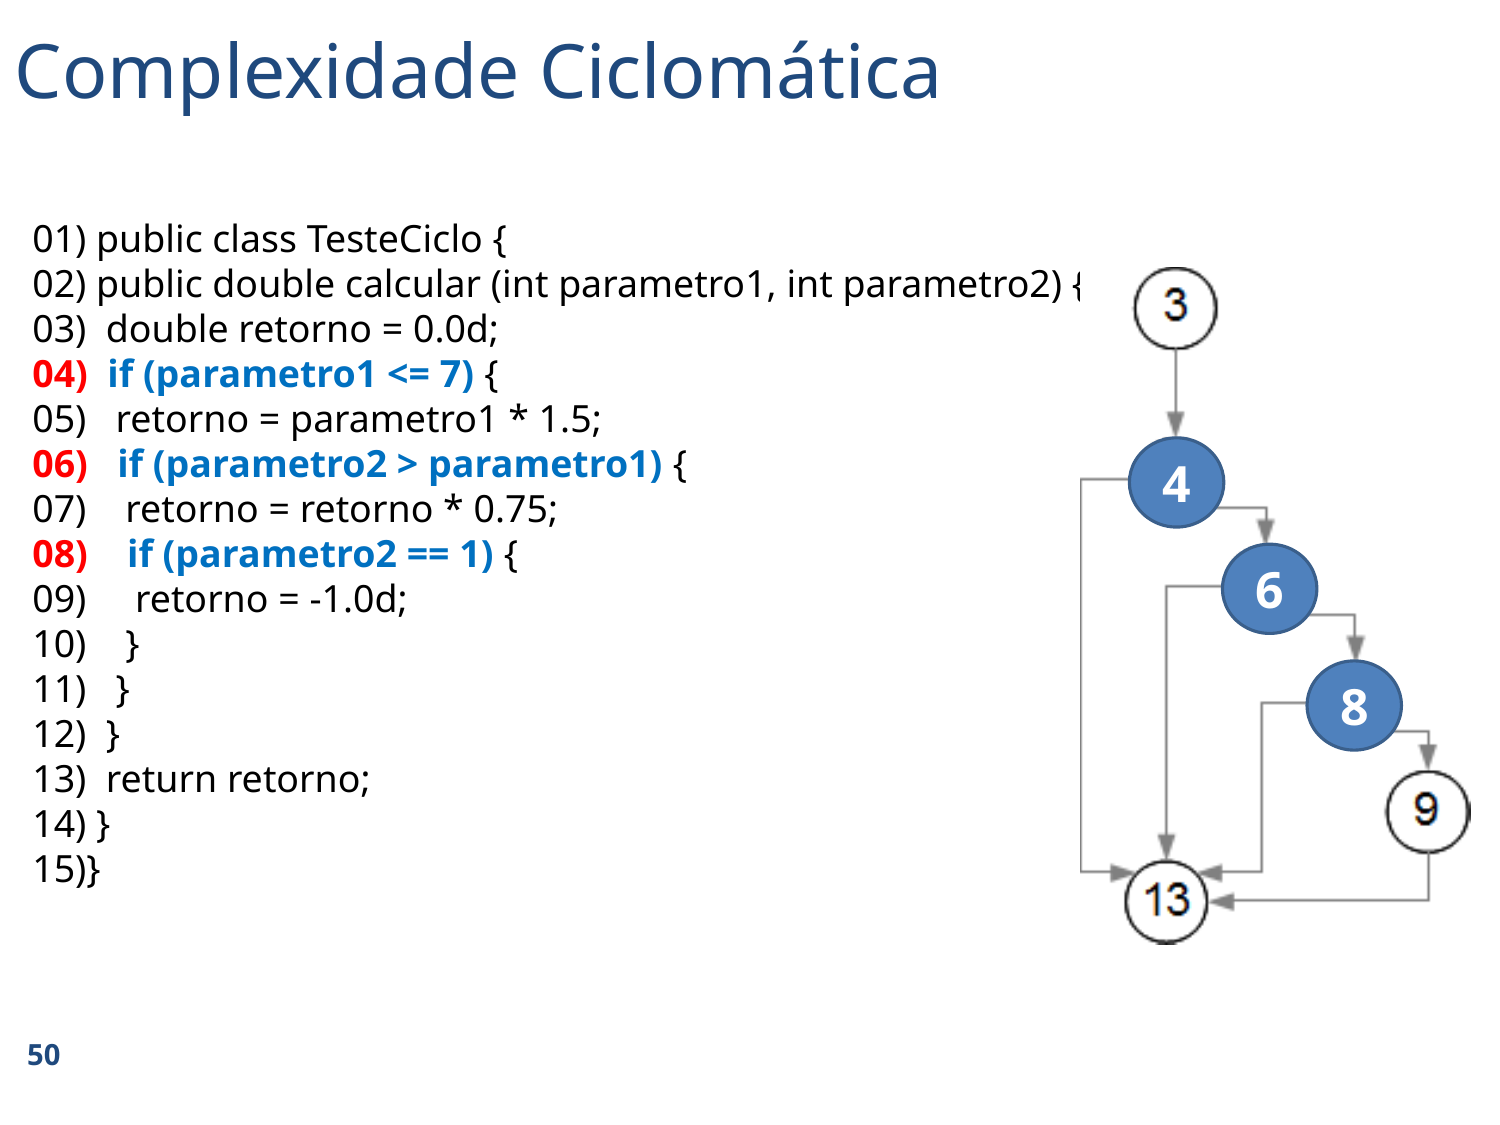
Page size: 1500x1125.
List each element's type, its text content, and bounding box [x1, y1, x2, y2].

picture [1080, 266, 1471, 945]
text_box 01) public class TesteCiclo { 02) public double calcular (int parametro1, int parametro2) { 03) double retorno = 0.0d; 04) if (parametro1 <= 7) { 05) retorno = parametro1 * 1.5; 06) if (parametro2 > parametro1) { 07) retorno = retorno * 0.75; 08) if (parametro2 == 1) { 09) retorno = -1.0d; 10) } 11) } 12) } 13) return retorno; 14) } 15)} [17, 208, 1187, 898]
text_box Complexidade Ciclomática [0, 15, 1500, 97]
slide_number 50 [0, 1025, 88, 1088]
